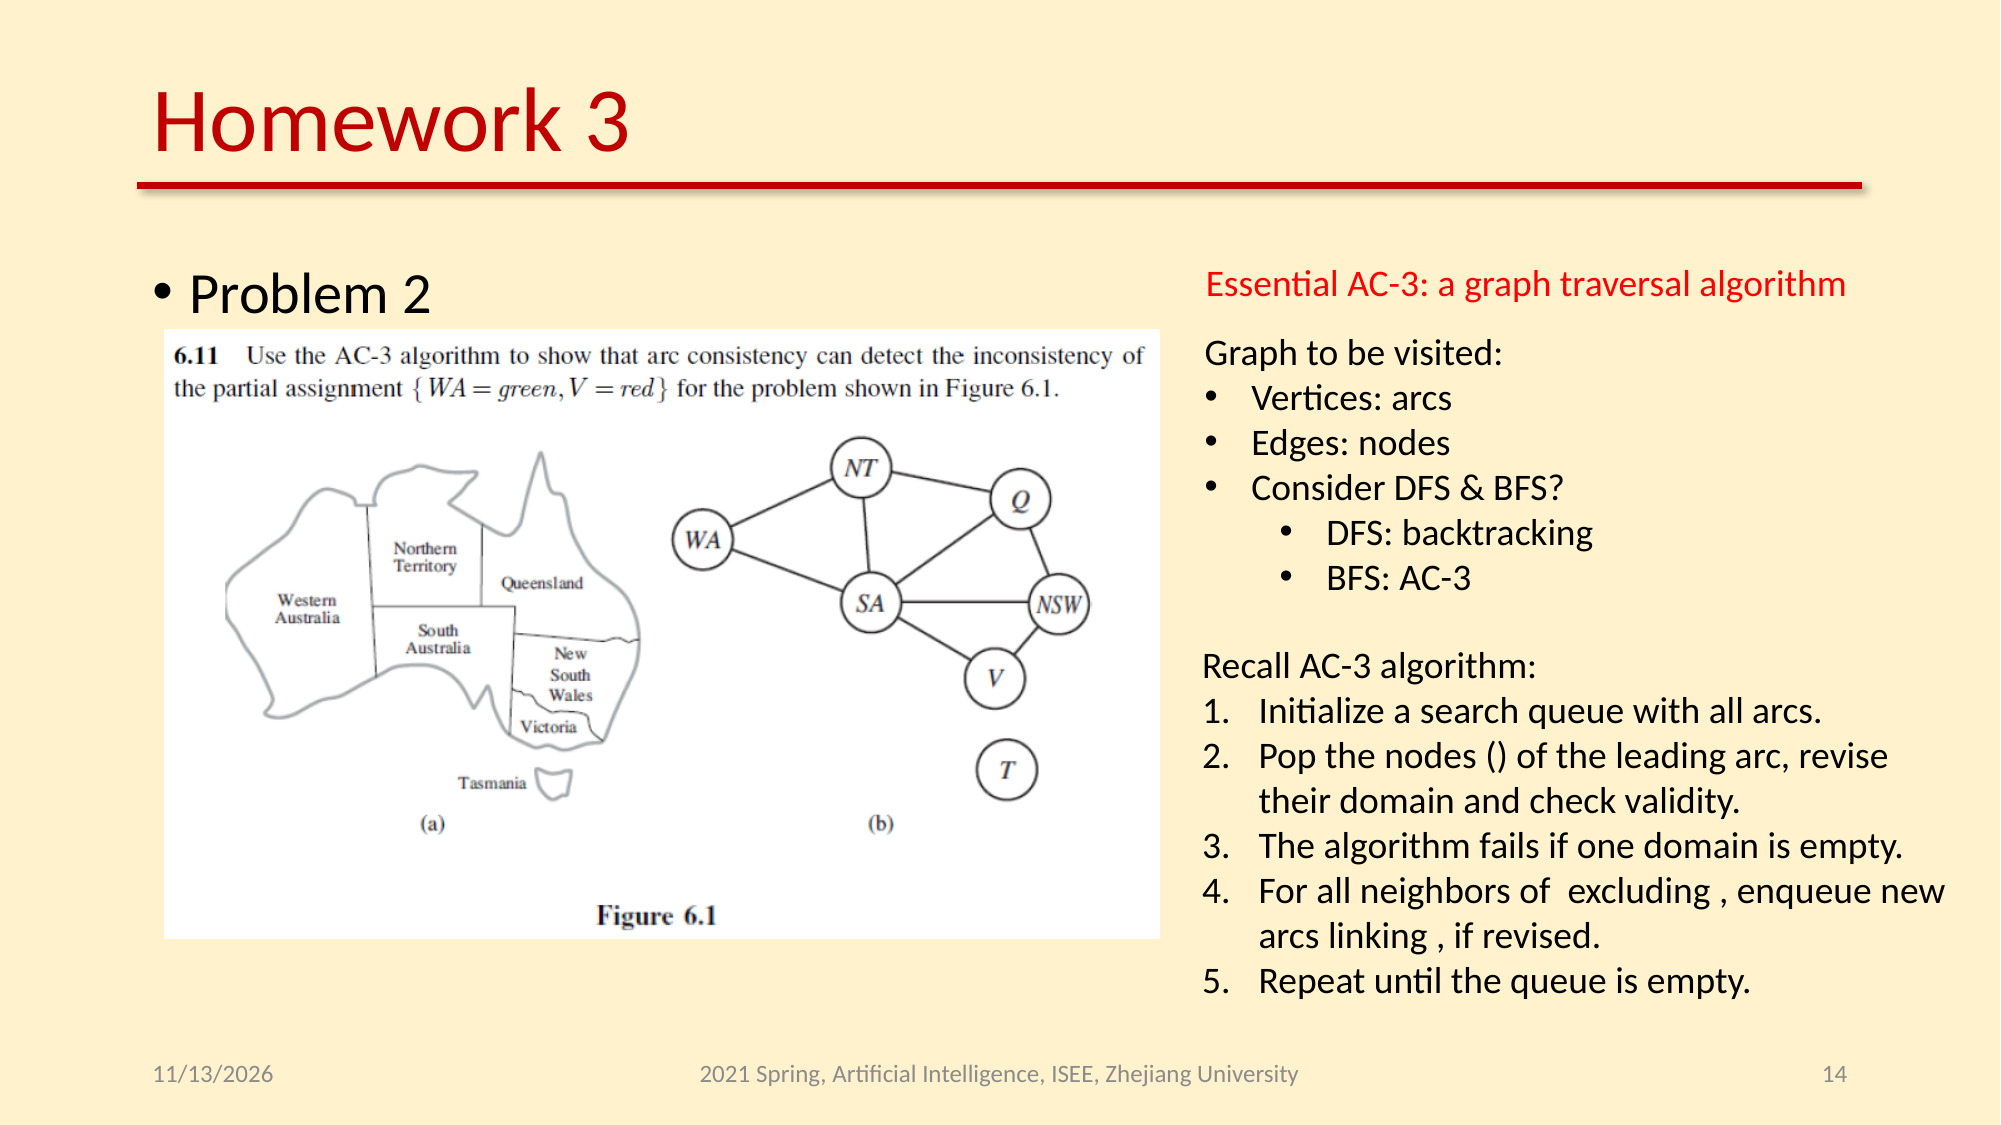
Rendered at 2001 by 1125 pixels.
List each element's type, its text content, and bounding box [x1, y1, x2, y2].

list Problem 2 [137, 255, 1863, 1014]
slide_number 14 [1412, 1042, 1863, 1103]
title Homework 3 [137, 59, 1863, 183]
picture [164, 329, 1160, 939]
text_box Essential AC-3: a graph traversal algorithm [1191, 251, 1863, 312]
text_box Graph to be visited: Vertices: arcs Edges: nodes Consider DFS & BFS? DFS: backtracking BFS: AC-3 [1189, 320, 1609, 606]
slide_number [137, 1042, 588, 1103]
footer 2021 Spring, Artificial Intelligence, ISEE, Zhejiang University [662, 1042, 1338, 1103]
